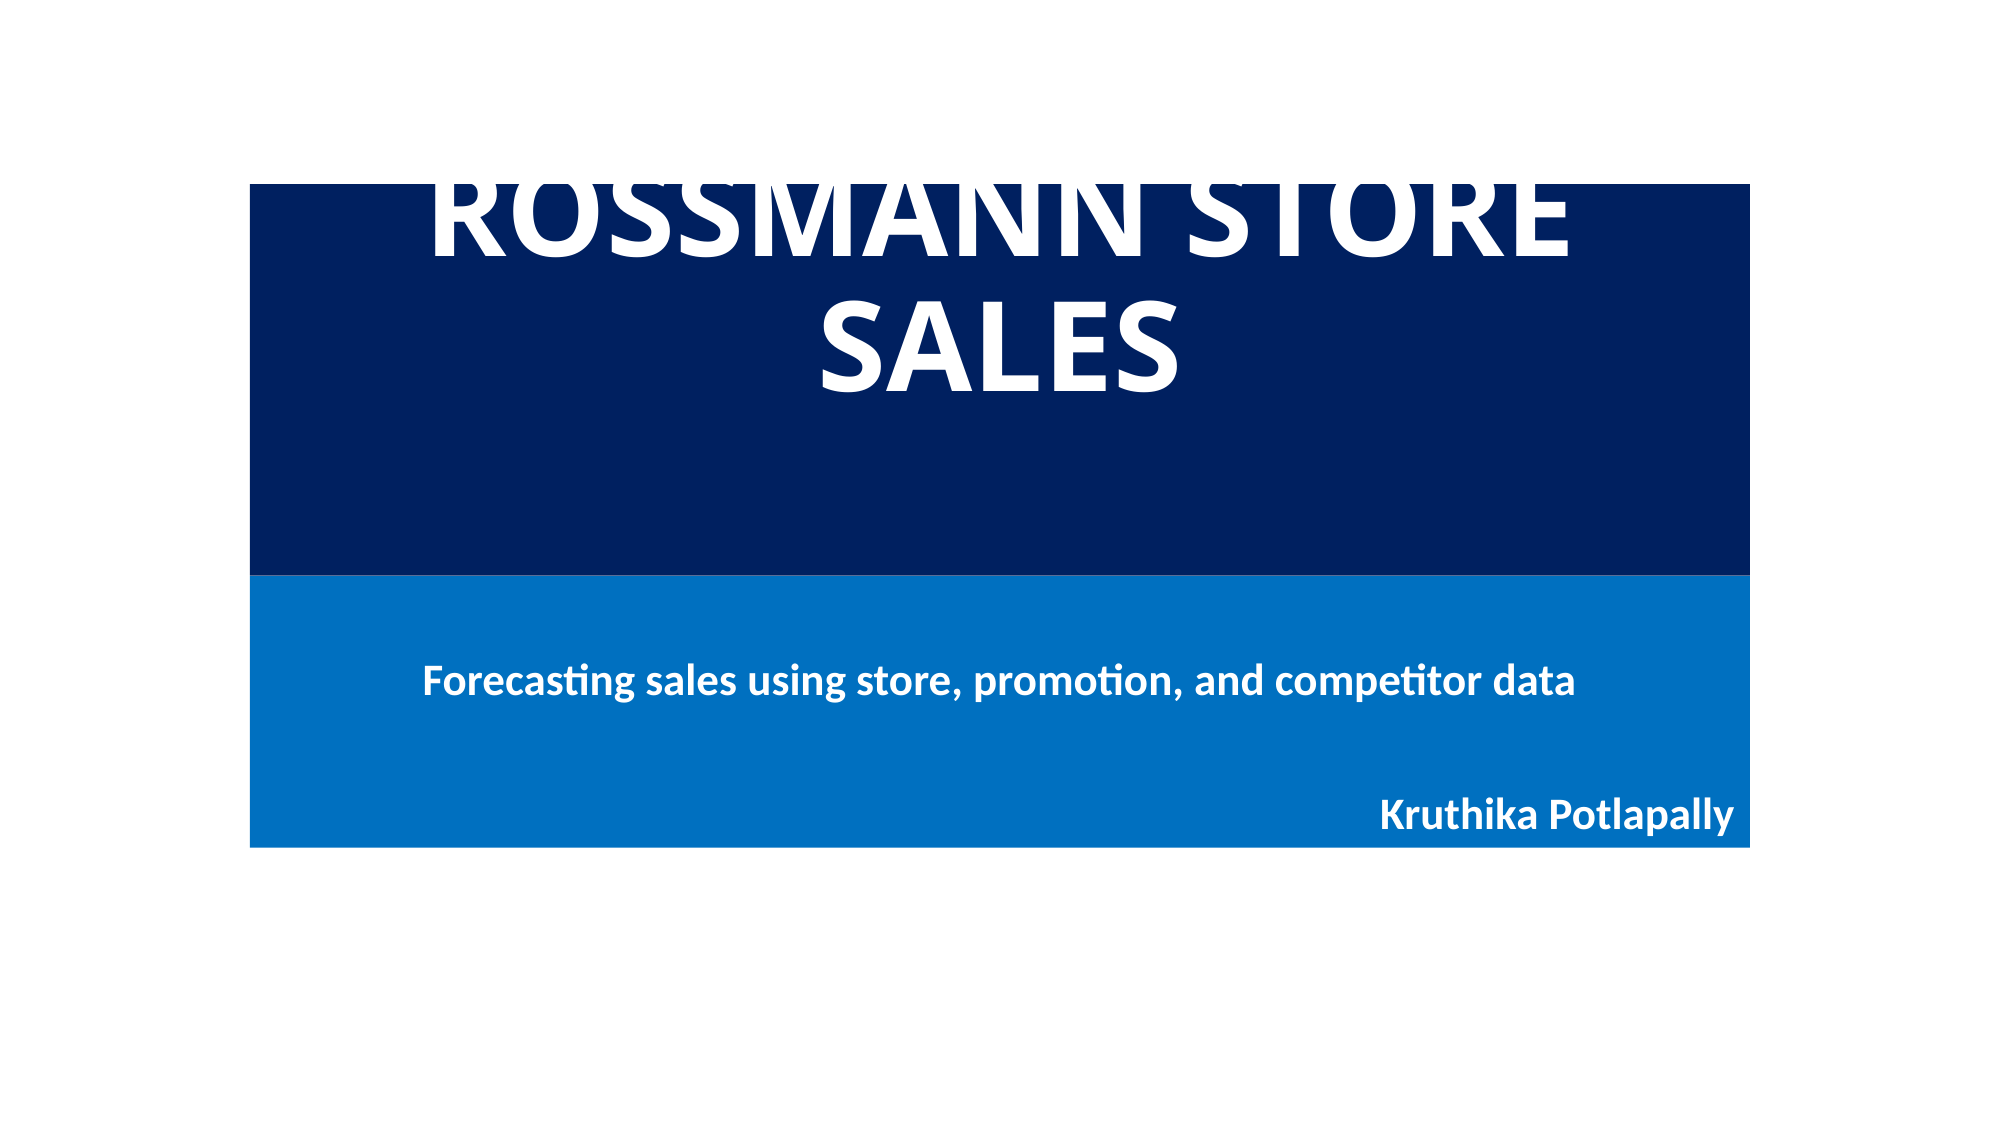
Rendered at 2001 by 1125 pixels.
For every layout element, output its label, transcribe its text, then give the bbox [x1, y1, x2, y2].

subtitle Forecasting sales using store, promotion, and competitor data Kruthika Potlapally [249, 576, 1750, 848]
title ROSSMANN STORE SALES [249, 184, 1750, 576]
